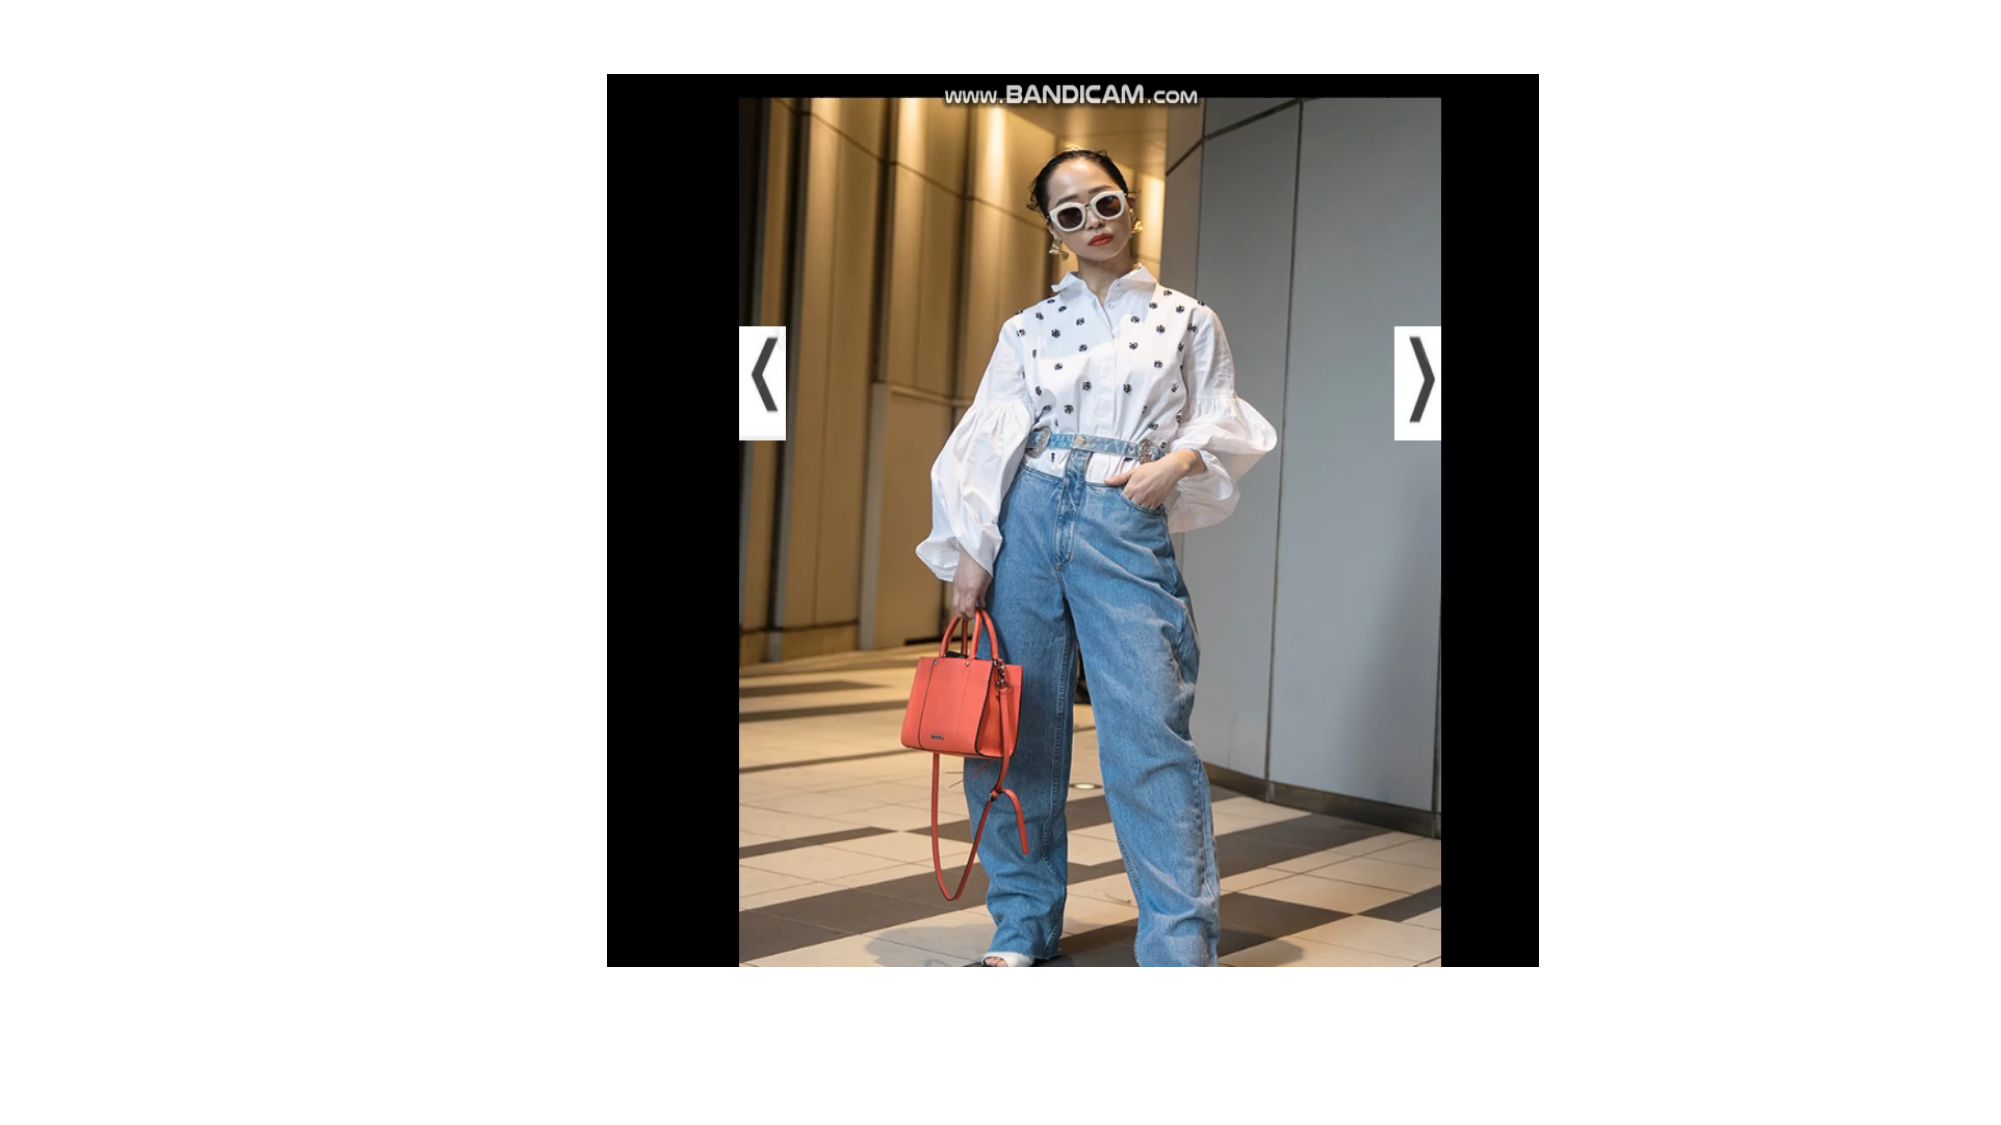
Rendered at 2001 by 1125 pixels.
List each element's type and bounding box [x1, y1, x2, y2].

text_box [606, 73, 1540, 968]
